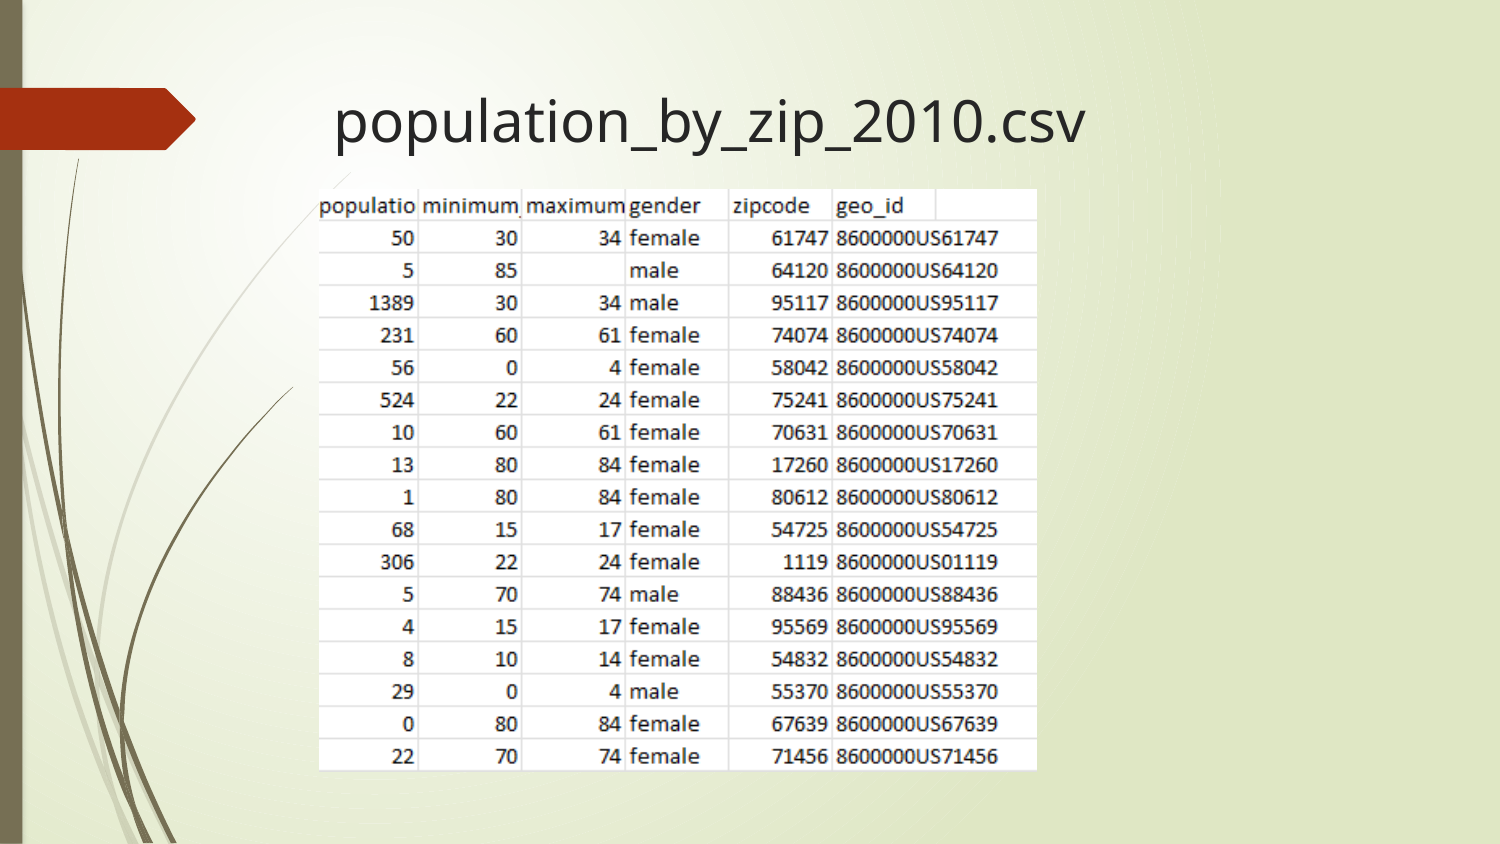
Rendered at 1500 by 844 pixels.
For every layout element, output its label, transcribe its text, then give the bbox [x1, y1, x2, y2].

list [318, 189, 1038, 772]
title population_by_zip_2010.csv [319, 76, 1416, 235]
